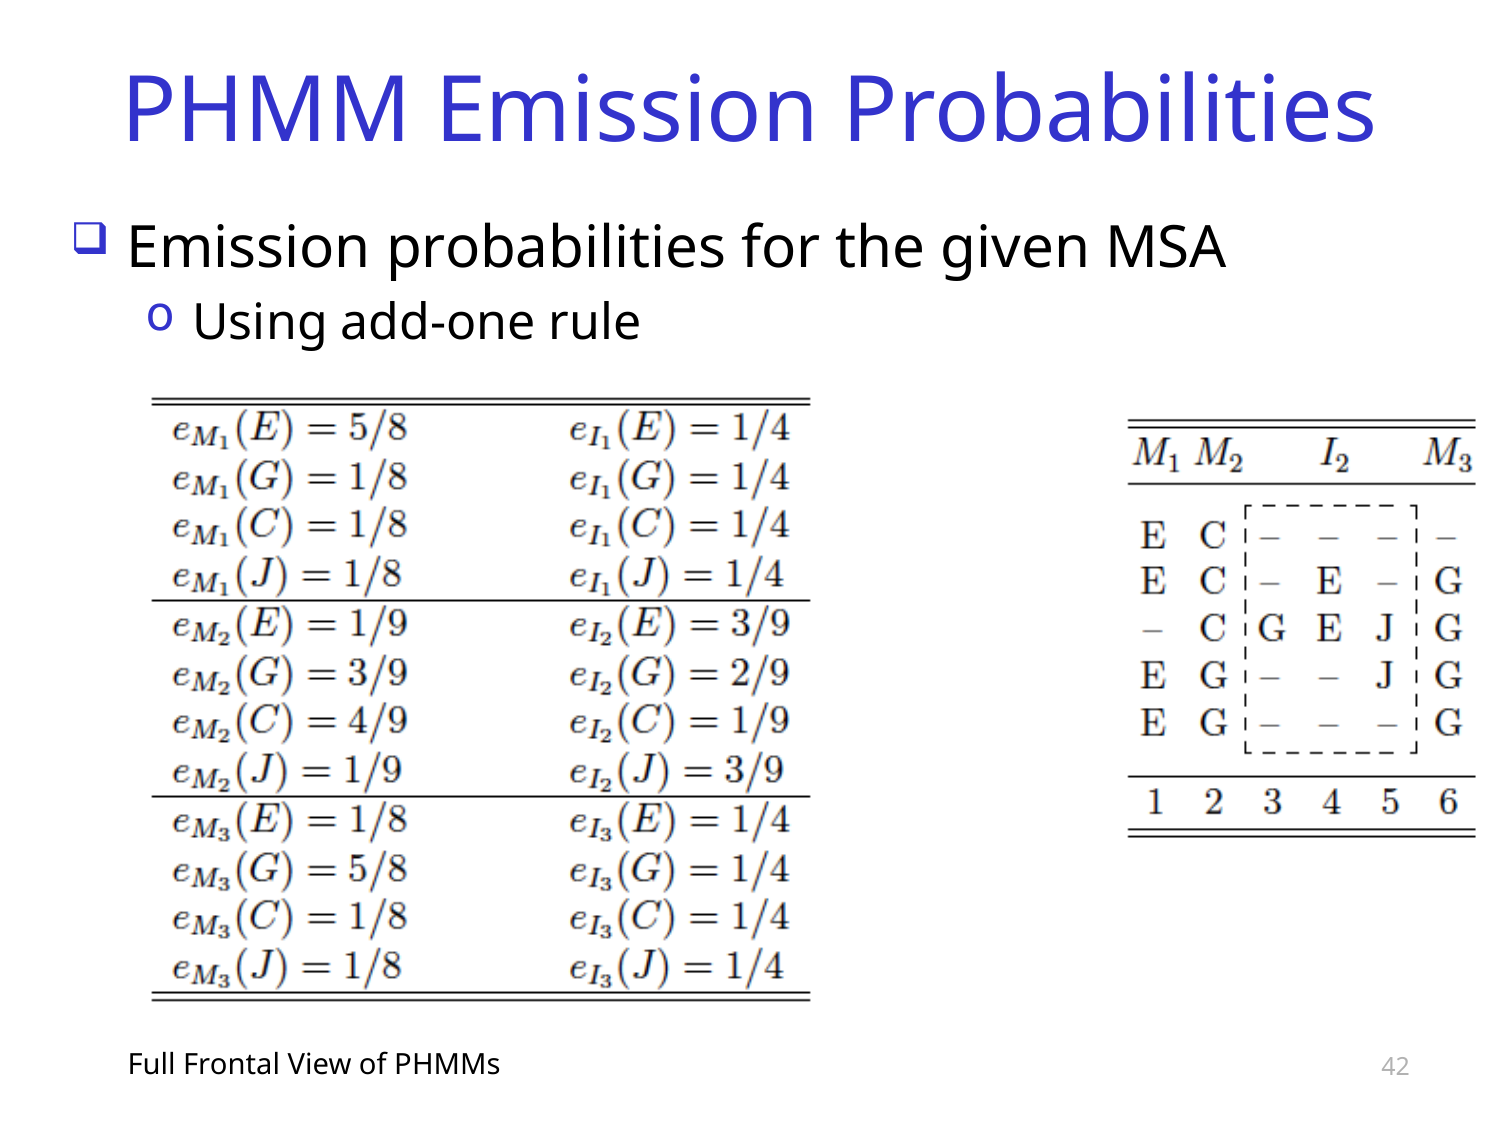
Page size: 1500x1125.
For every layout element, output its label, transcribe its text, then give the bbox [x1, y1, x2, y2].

picture [137, 385, 824, 1013]
title PHMM Emission Probabilities [74, 10, 1426, 199]
footer Full Frontal View of PHMMs [112, 1037, 776, 1101]
picture [1112, 407, 1496, 847]
slide_number 42 [1074, 1037, 1425, 1098]
list Emission probabilities for the given MSA Using add-one rule [55, 201, 1426, 364]
